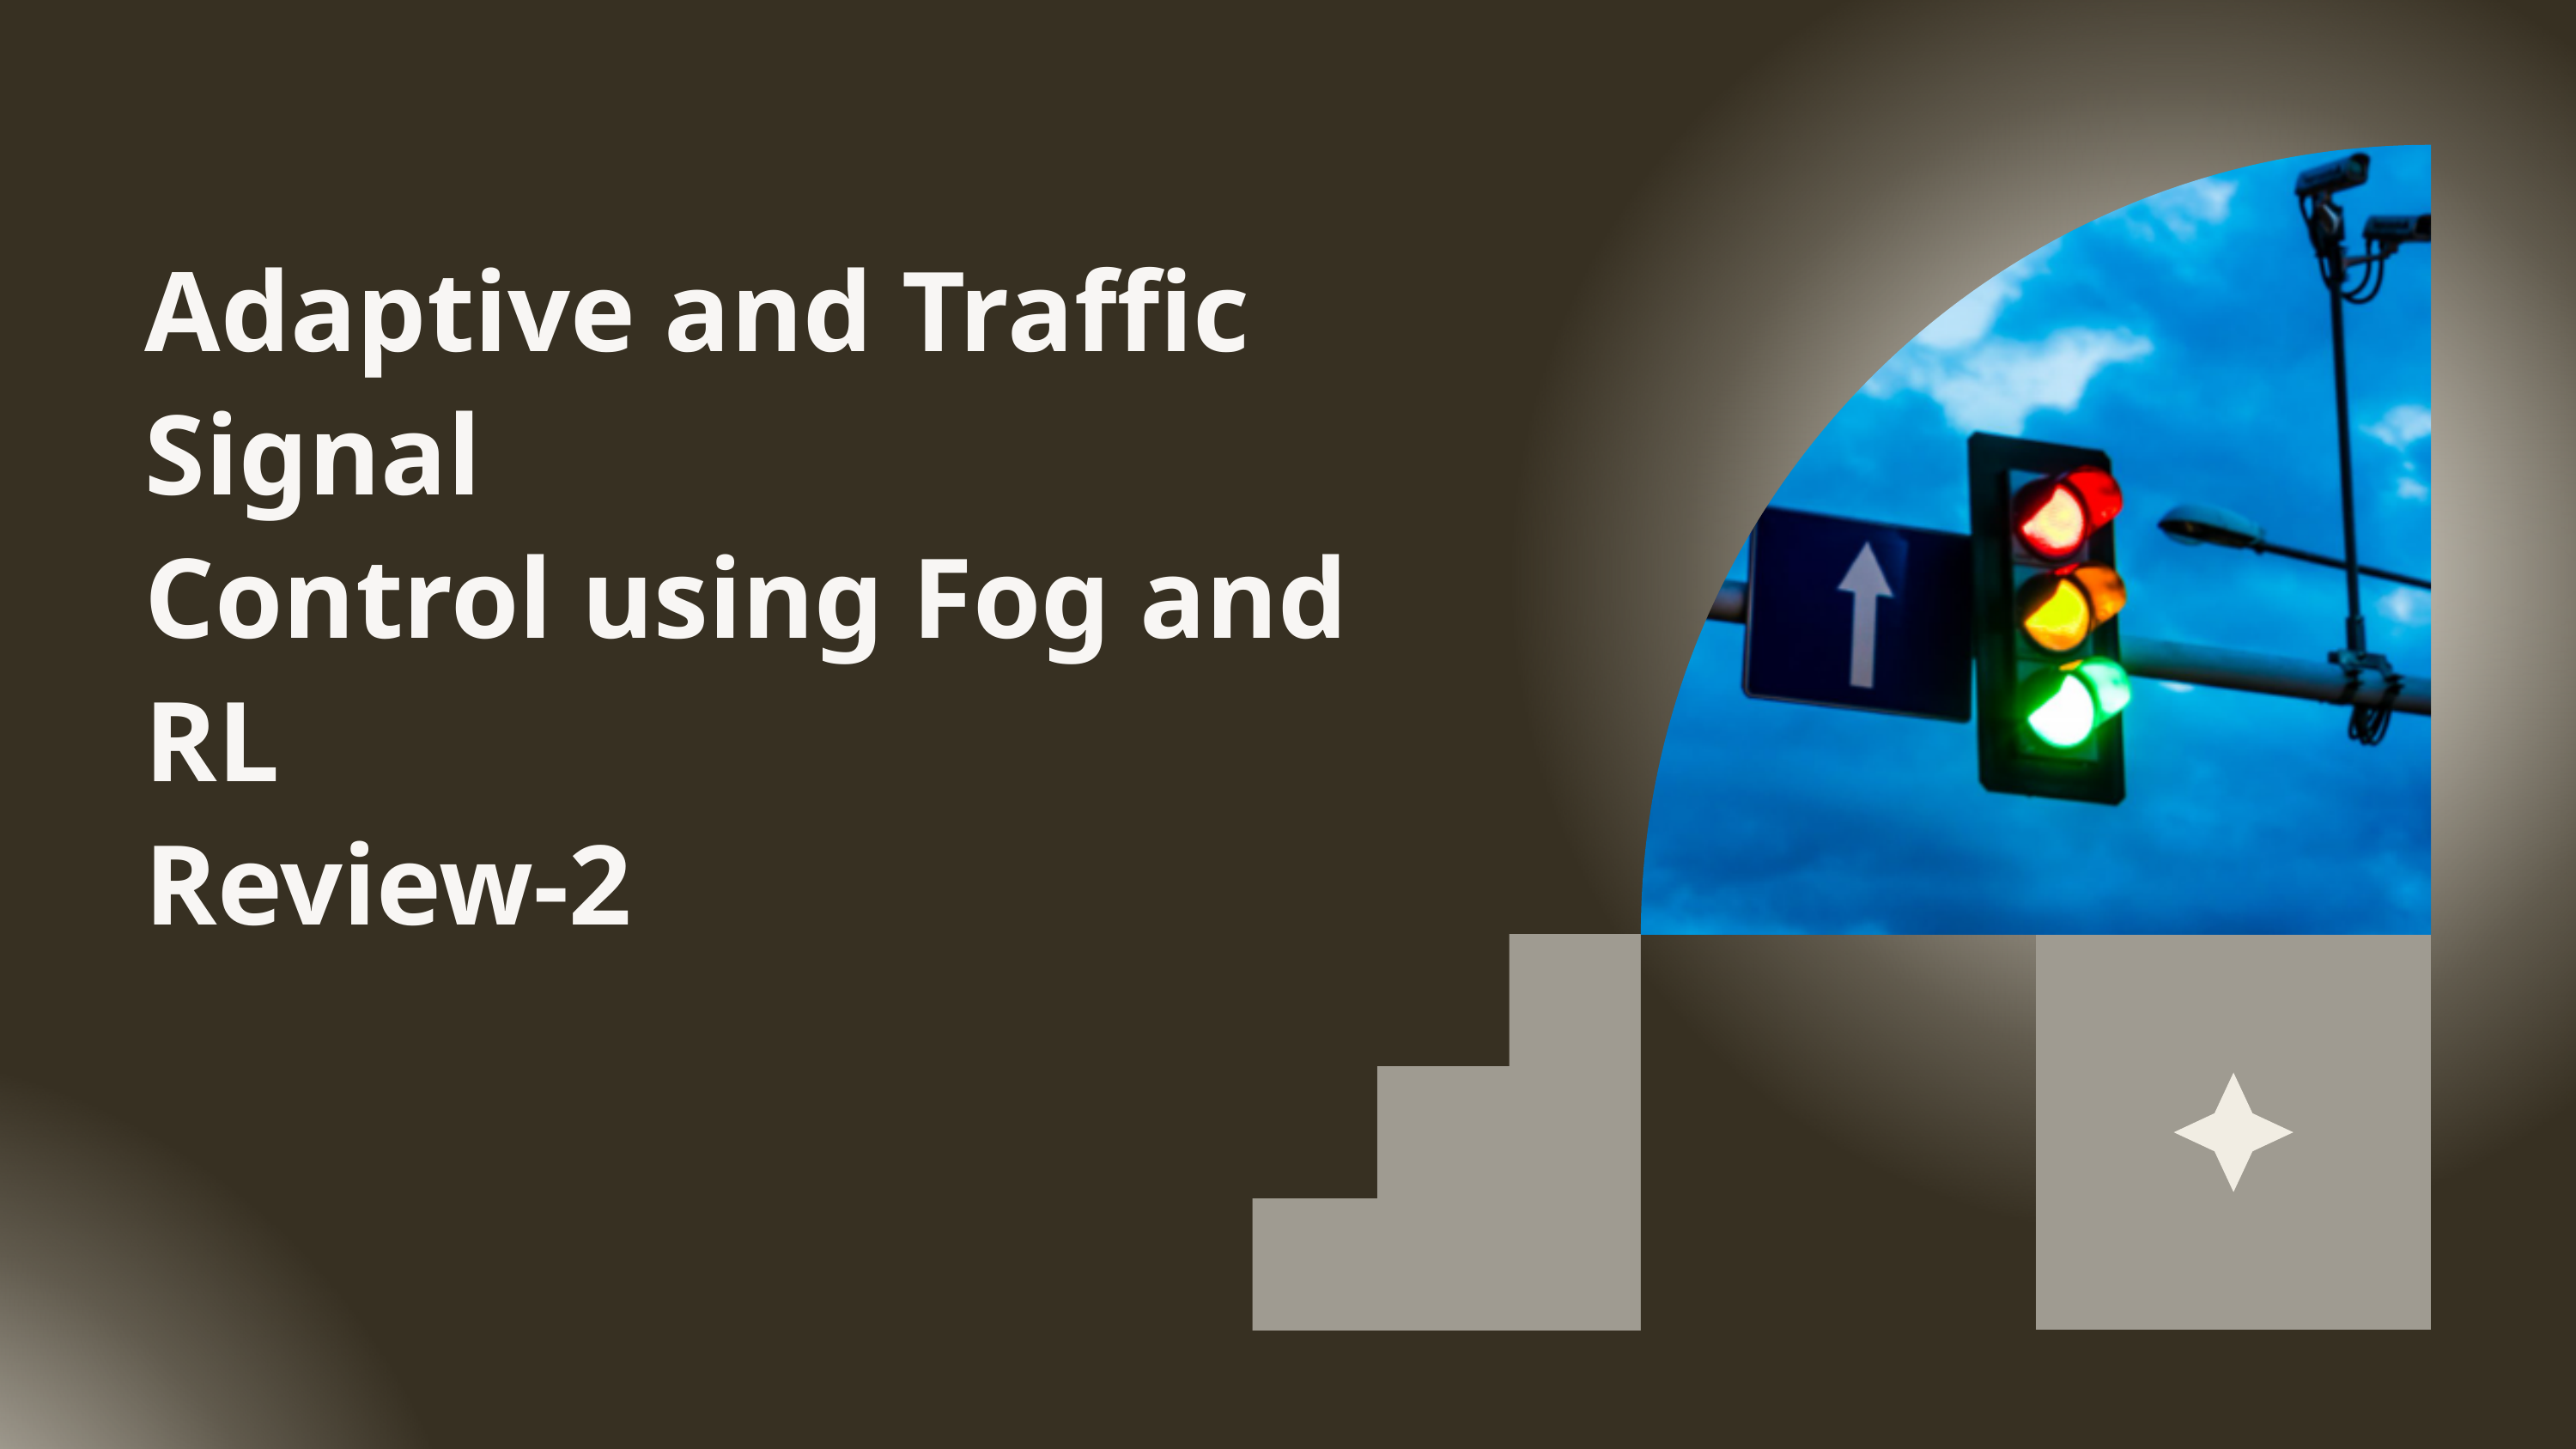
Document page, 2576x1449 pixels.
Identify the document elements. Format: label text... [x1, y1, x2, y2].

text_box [2173, 1072, 2293, 1192]
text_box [2035, 942, 2432, 1331]
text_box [1640, 144, 2432, 936]
text_box [0, 1045, 494, 1449]
text_box [1252, 934, 1641, 1331]
text_box [1507, 0, 2576, 1244]
text_box Adaptive and Traffic Signal Control using Fog and RL Review-2 [144, 230, 1508, 947]
